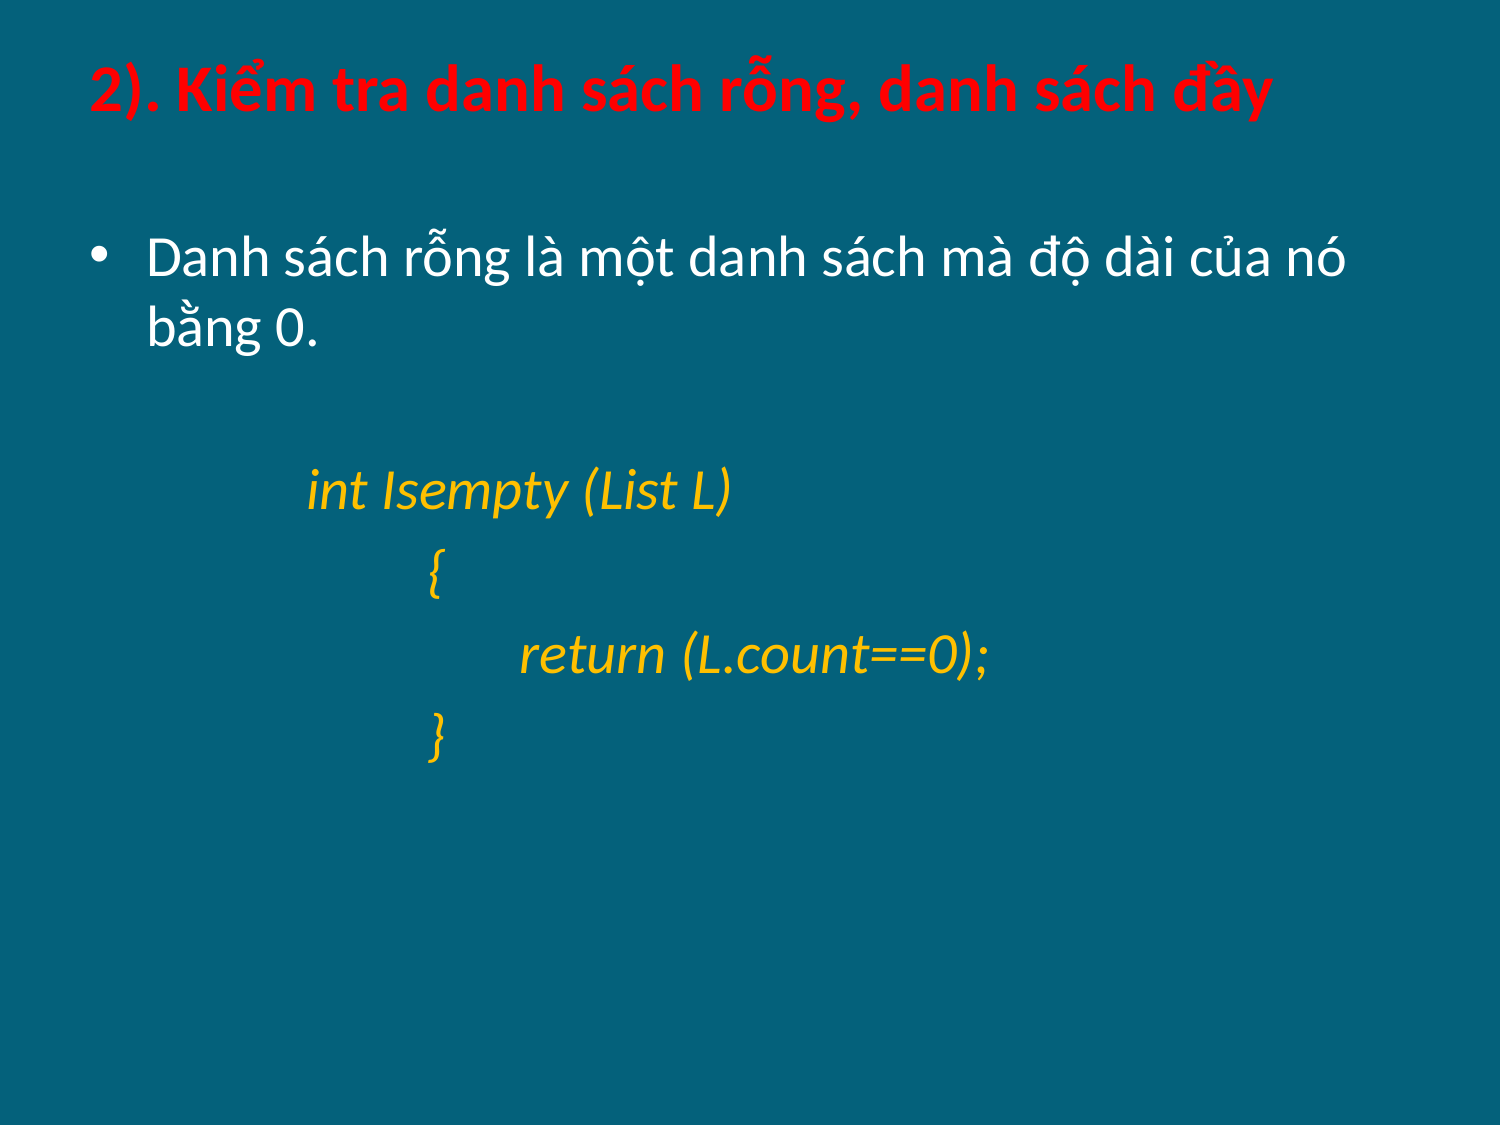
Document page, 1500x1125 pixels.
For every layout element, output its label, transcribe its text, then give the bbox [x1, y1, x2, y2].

list 2). Kiểm tra danh sách rỗng, danh sách đầy Danh sách rỗng là một danh sách mà độ dài của nó bằng 0. int Isempty (List L) { return (L.count==0); } [75, 37, 1425, 1005]
